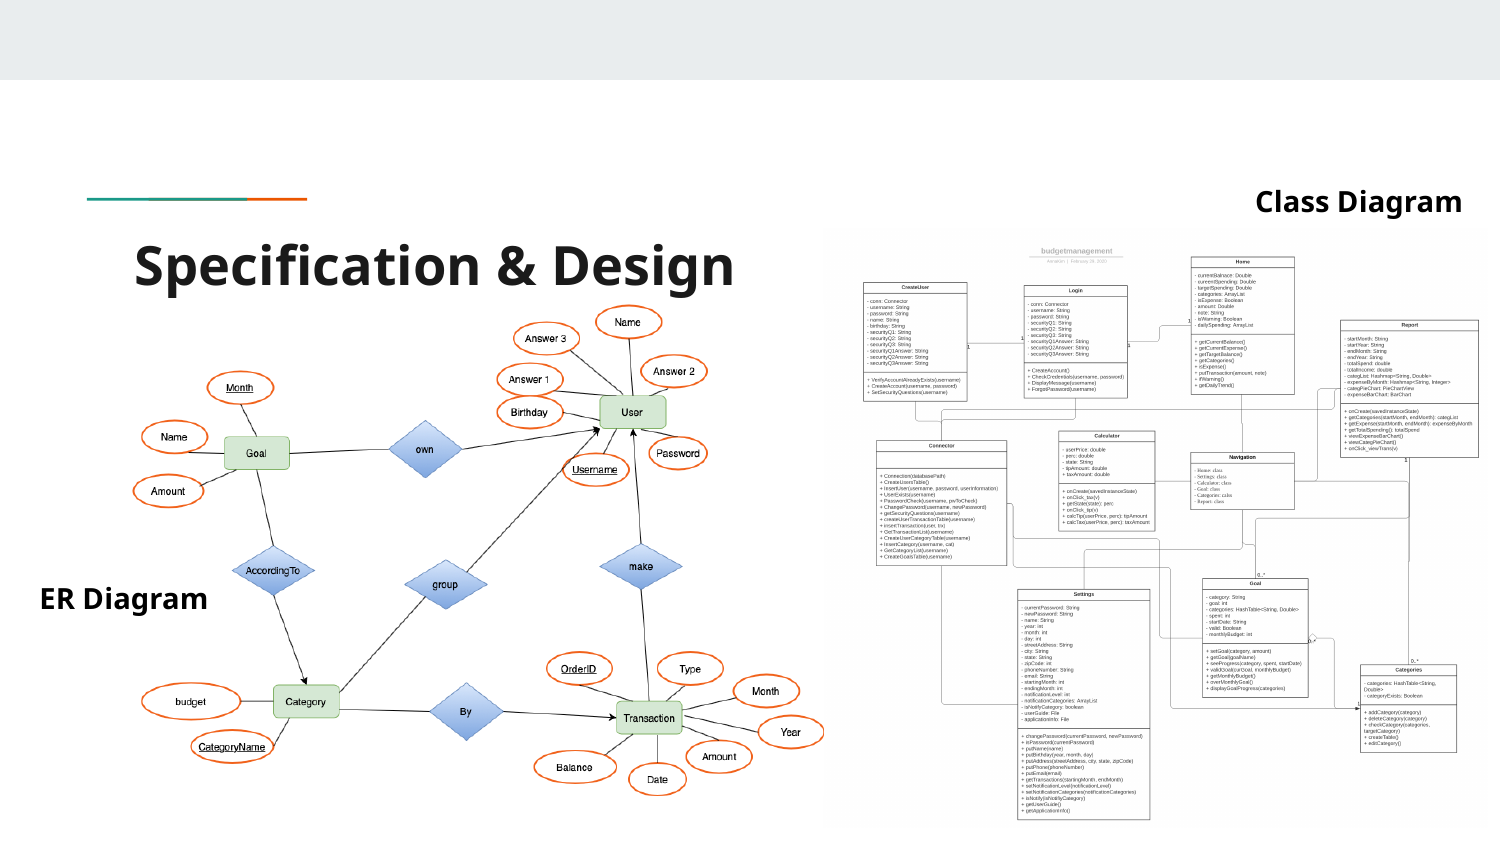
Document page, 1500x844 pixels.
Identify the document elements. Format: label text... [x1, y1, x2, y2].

picture [132, 228, 1488, 828]
text_box ER Diagram [24, 565, 127, 635]
title Specification & Design [119, 216, 1240, 305]
text_box Class Diagram [1240, 168, 1488, 227]
